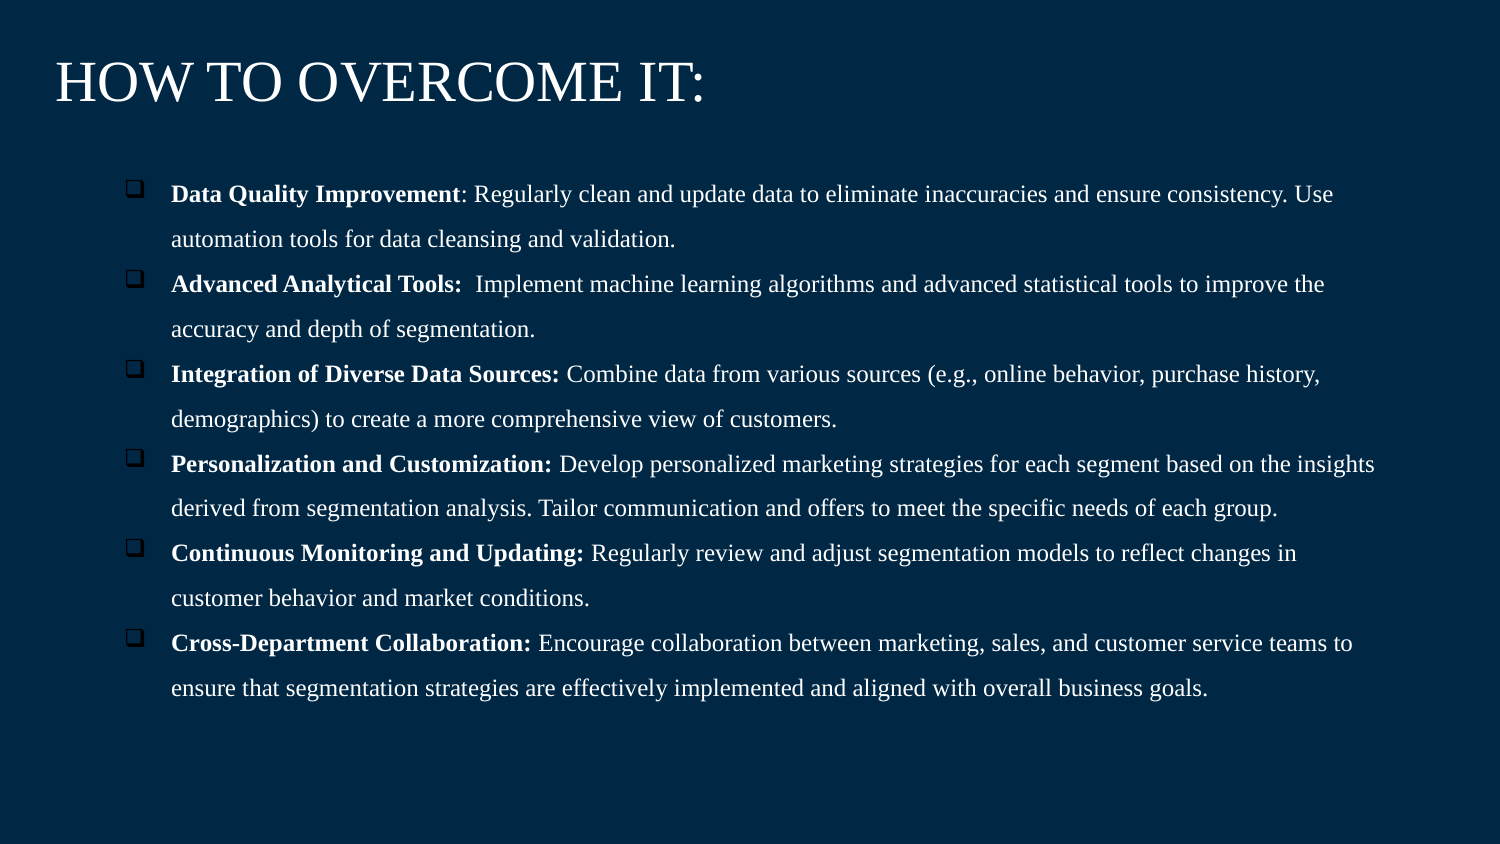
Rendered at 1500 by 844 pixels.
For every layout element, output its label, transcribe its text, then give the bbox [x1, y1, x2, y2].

text_box HOW TO OVERCOME IT: [40, 35, 1096, 121]
text_box Data Quality Improvement: Regularly clean and update data to eliminate inaccuracies and ensure consistency. Use automation tools for data cleansing and validation. Advanced Analytical Tools: Implement machine learning algorithms and advanced statistical tools to improve the accuracy and depth of segmentation. Integration of Diverse Data Sources: Combine data from various sources (e.g., online behavior, purchase history, demographics) to create a more comprehensive view of customers. Personalization and Customization: Develop personalized marketing strategies for each segment based on the insights derived from segmentation analysis. Tailor communication and offers to meet the specific needs of each group. Continuous Monitoring and Updating: Regularly review and adjust segmentation models to reflect changes in customer behavior and market conditions. Cross-Department Collaboration: Encourage collaboration between marketing, sales, and customer service teams to ensure that segmentation strategies are effectively implemented and aligned with overall business goals. [109, 155, 1396, 709]
